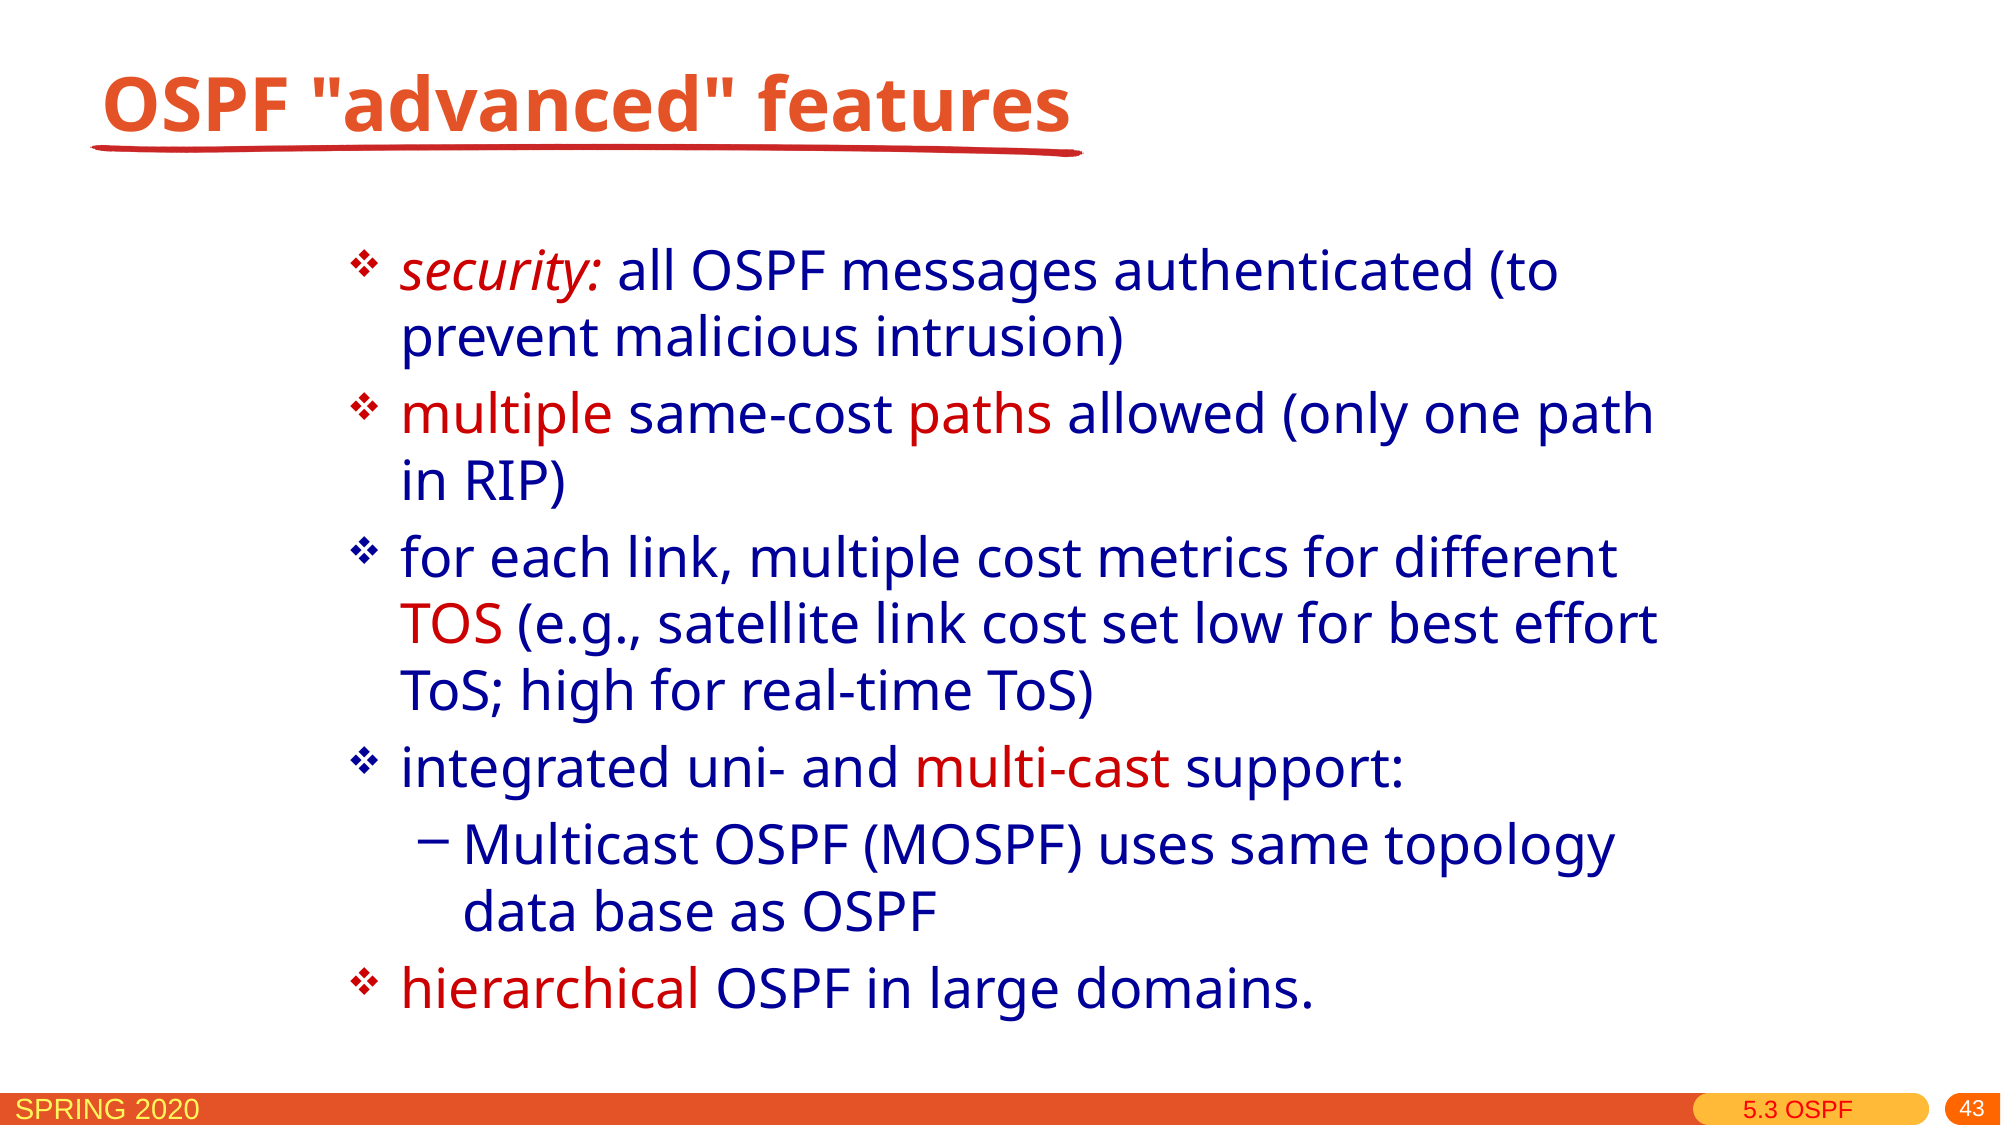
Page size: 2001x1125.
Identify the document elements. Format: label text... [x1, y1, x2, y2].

text_box 5.3 OSPF [1728, 1086, 1886, 1125]
picture [86, 139, 1095, 162]
title OSPF "advanced" features [86, 42, 1914, 161]
list security: all OSPF messages authenticated (to prevent malicious intrusion) multiple same-cost paths allowed (only one path in RIP) for each link, multiple cost metrics for different TOS (e.g., satellite link cost set low for best effort ToS; high for real-time ToS) integrated uni- and multi-cast support: Multicast OSPF (MOSPF) uses same topology data base as OSPF hierarchical OSPF in large domains. [332, 227, 1682, 1028]
